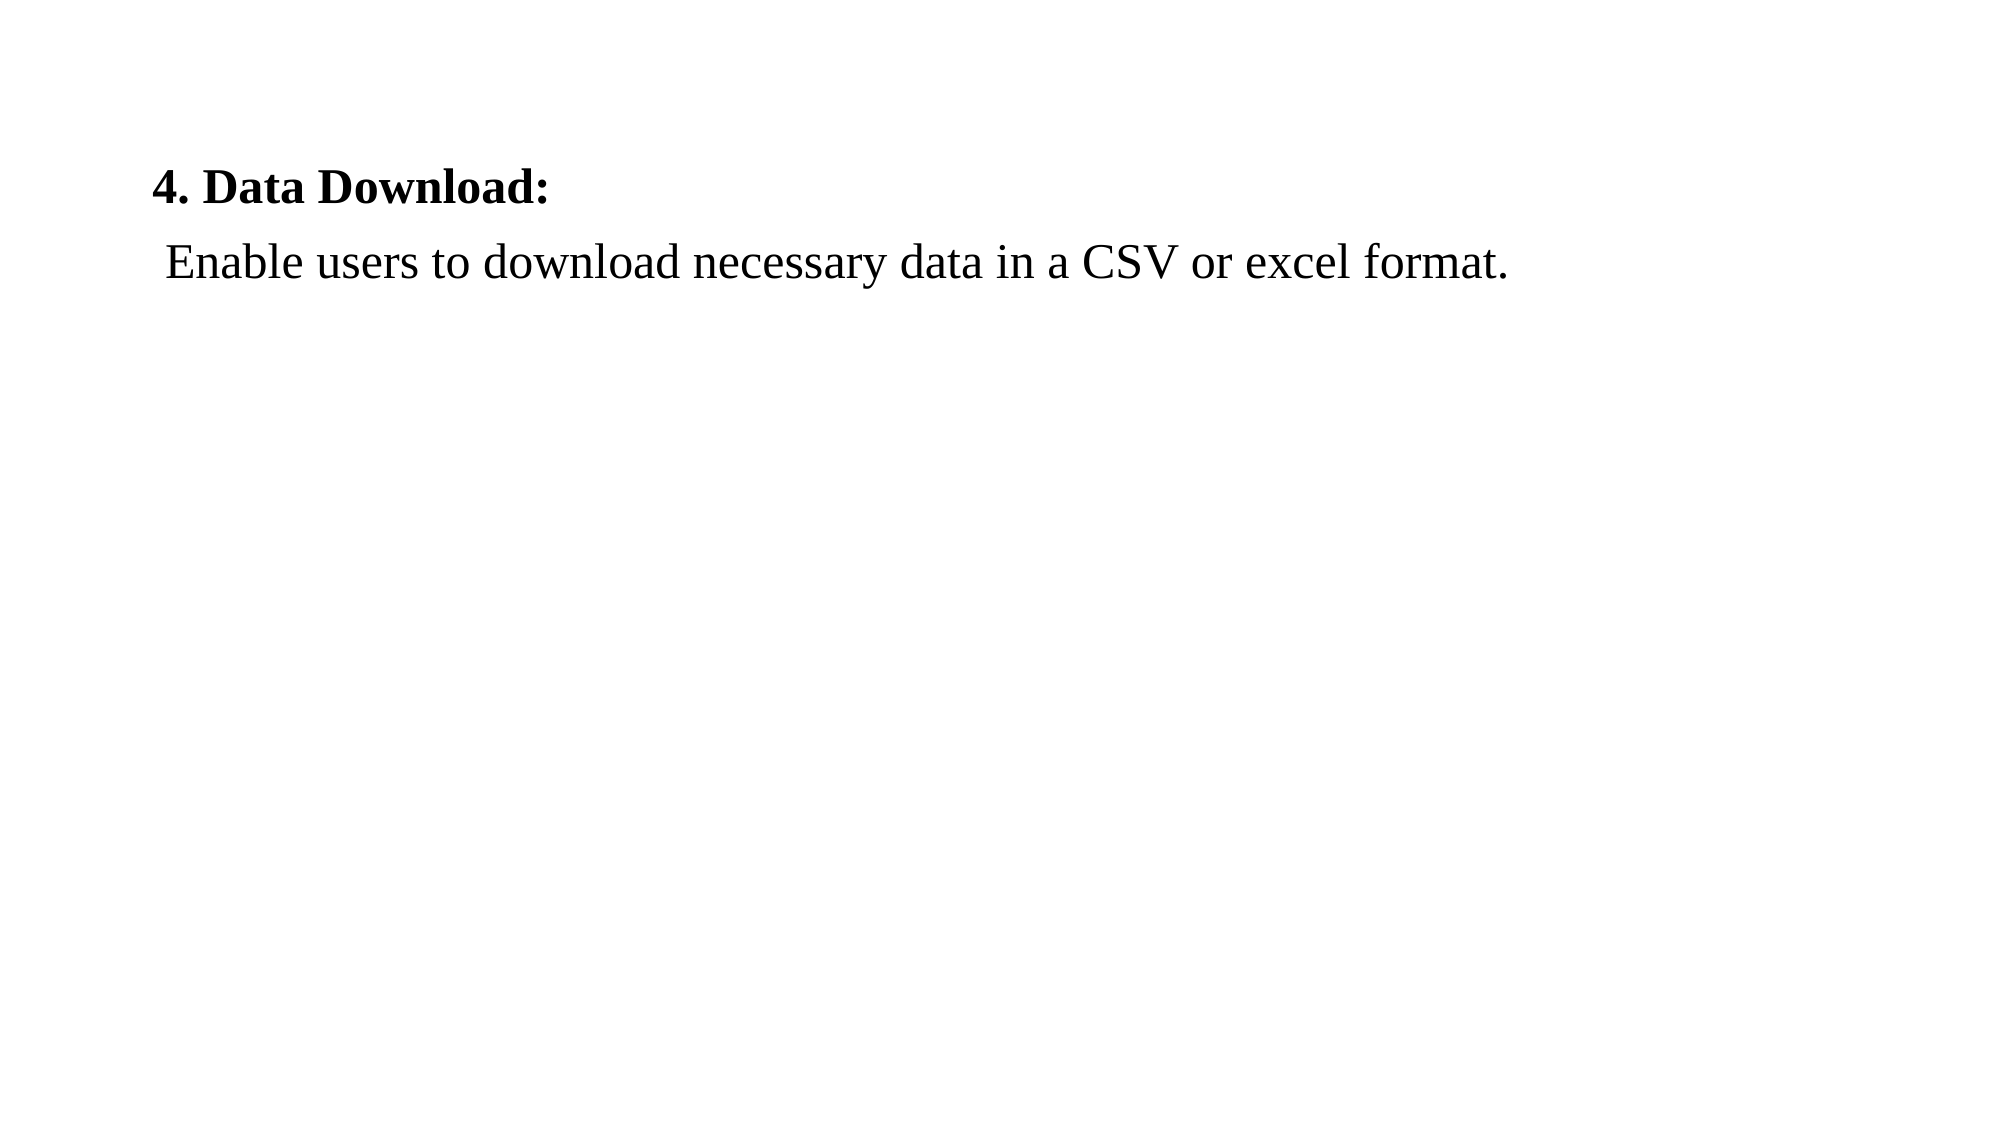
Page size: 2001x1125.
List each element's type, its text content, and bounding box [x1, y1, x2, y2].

list 4. Data Download: Enable users to download necessary data in a CSV or excel format. [137, 152, 1863, 1020]
